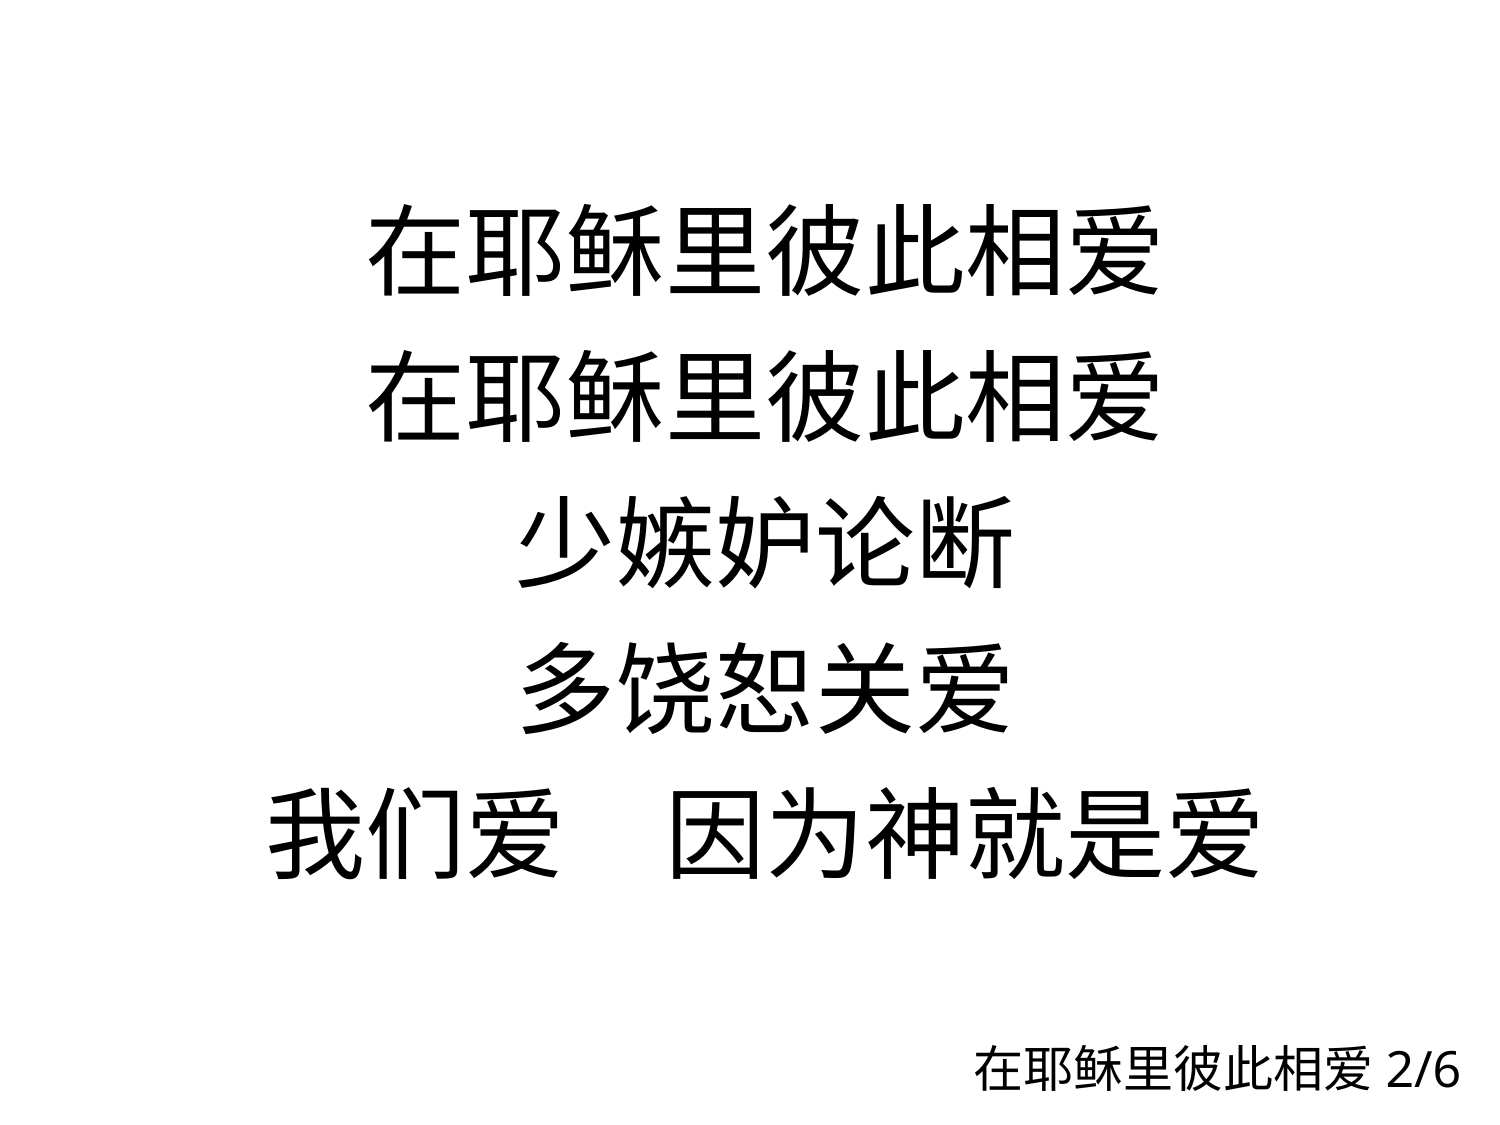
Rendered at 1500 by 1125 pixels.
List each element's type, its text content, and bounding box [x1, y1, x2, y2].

text_box 在耶稣里彼此相爱 在耶稣里彼此相爱 少嫉妒论断 多饶恕关爱 我们爱 因为神就是爱 [60, 155, 1471, 900]
text_box 在耶稣里彼此相爱2/6 [54, 1014, 1476, 1105]
